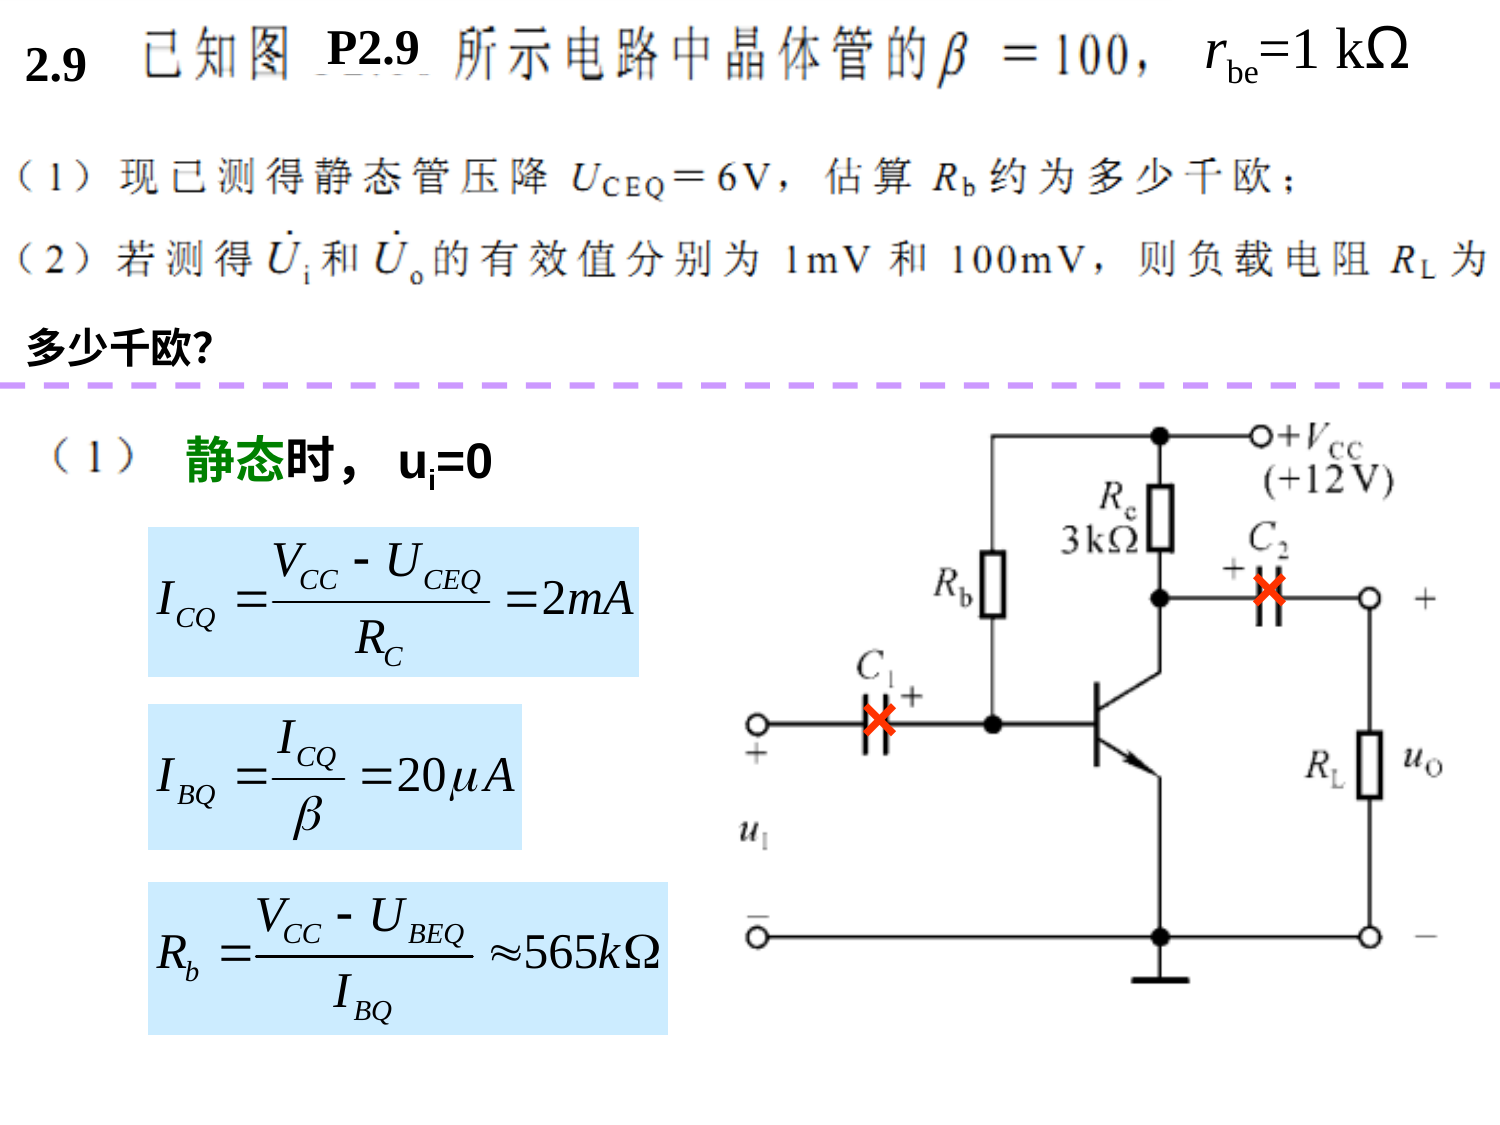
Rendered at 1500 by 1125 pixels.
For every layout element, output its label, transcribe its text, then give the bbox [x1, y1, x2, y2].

text_box 静态时，ui=0 [171, 420, 509, 504]
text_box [147, 703, 523, 851]
picture [702, 396, 1471, 1006]
picture [29, 420, 157, 490]
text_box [0, 0, 1500, 380]
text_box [147, 881, 669, 1036]
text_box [147, 526, 640, 678]
